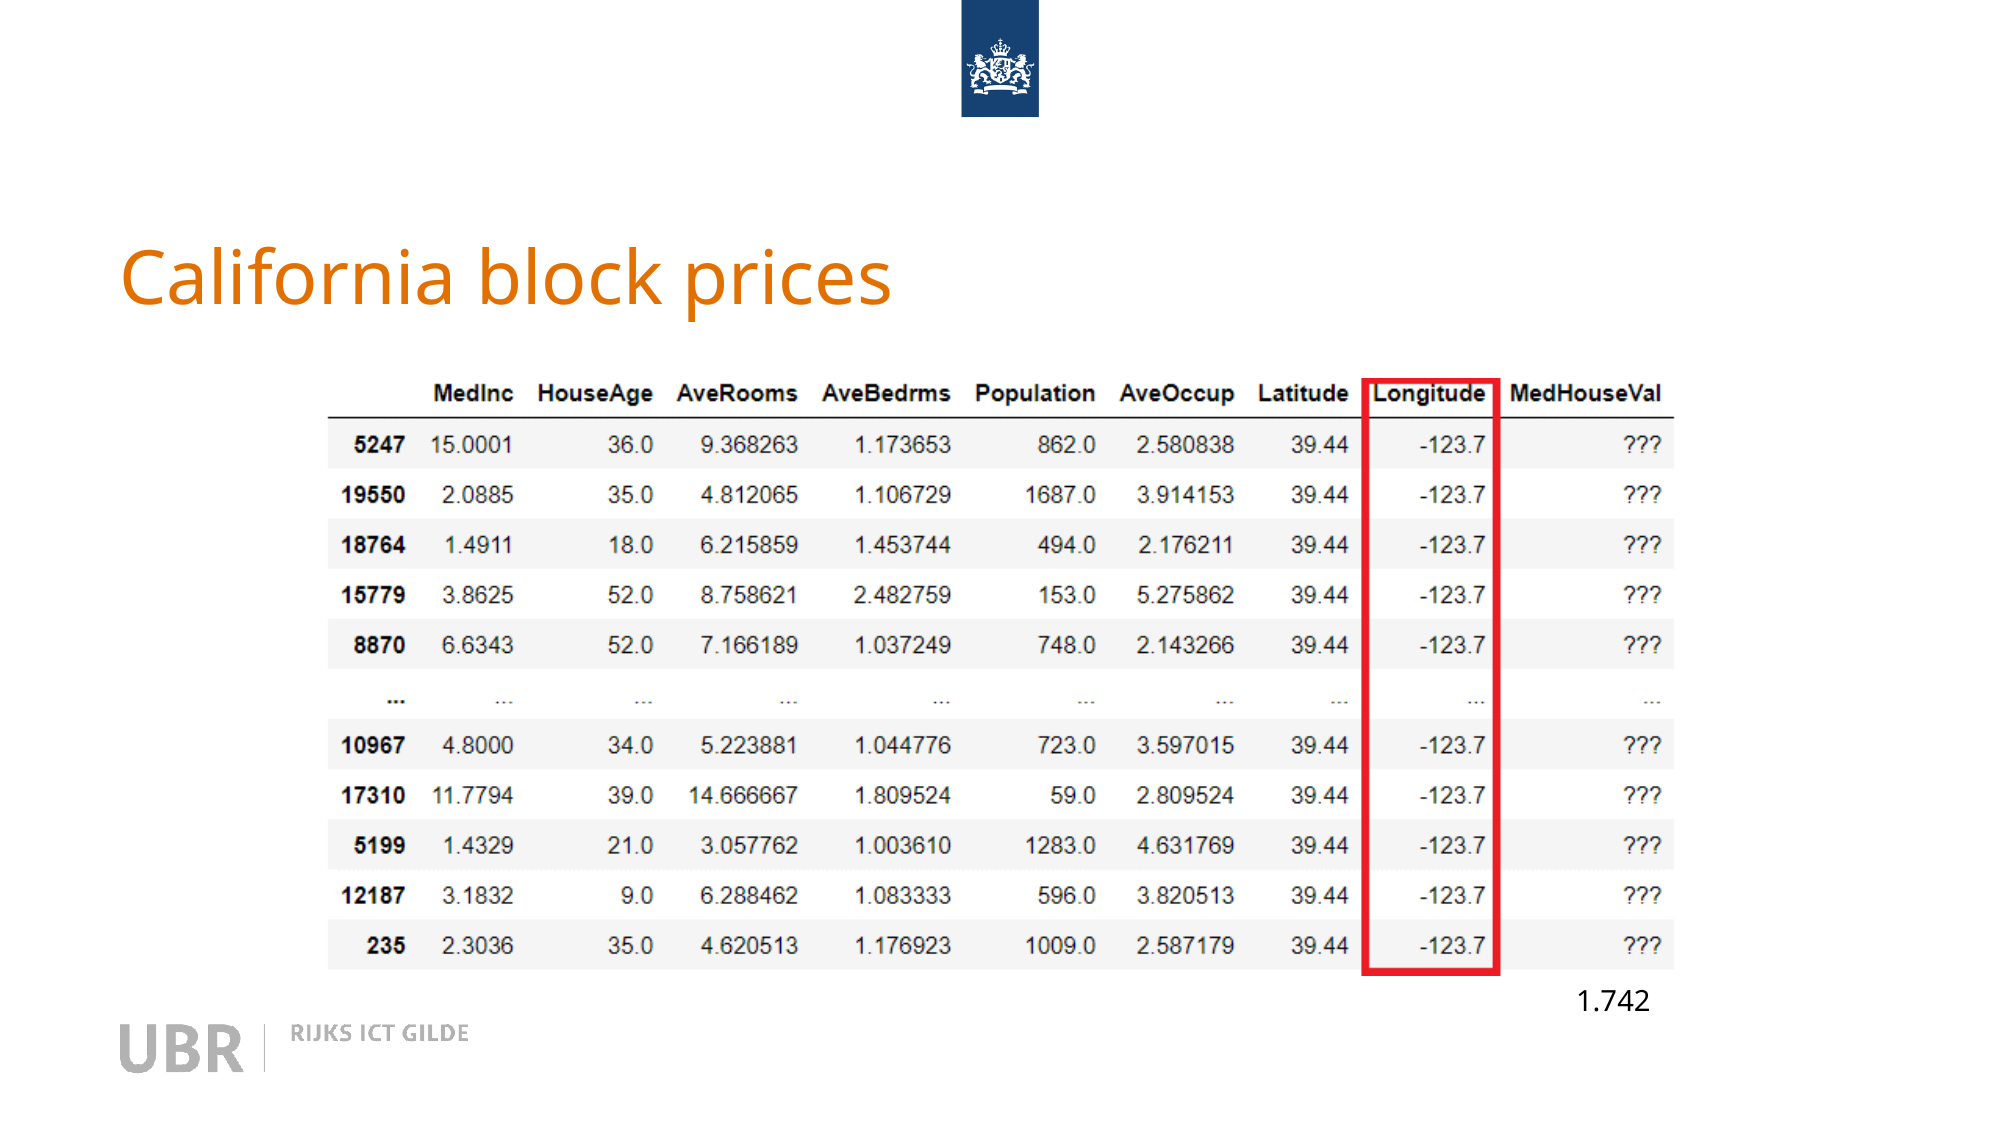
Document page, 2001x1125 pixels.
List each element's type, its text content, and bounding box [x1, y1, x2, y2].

picture [115, 1020, 470, 1076]
title California block prices [104, 172, 1897, 329]
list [322, 378, 1679, 976]
text_box 1.742 [1561, 975, 1697, 1025]
picture [924, 0, 1075, 166]
